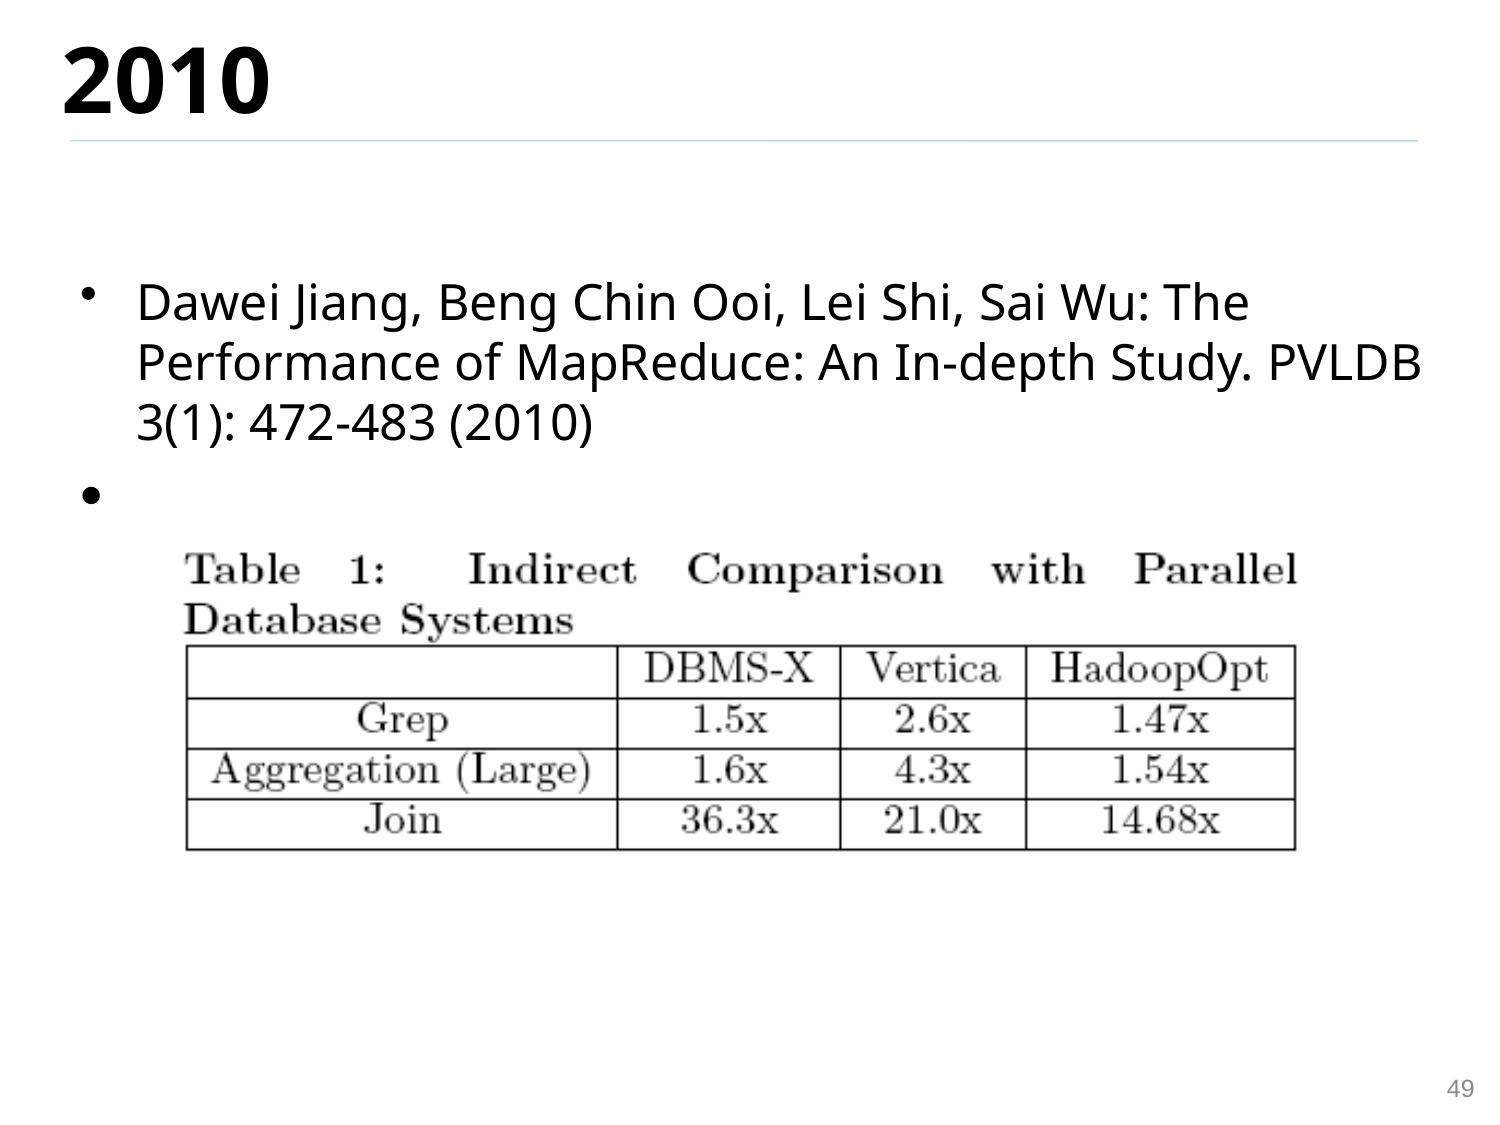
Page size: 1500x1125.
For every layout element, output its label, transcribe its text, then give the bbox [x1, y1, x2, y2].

list Dawei Jiang, Beng Chin Ooi, Lei Shi, Sai Wu: The Performance of MapReduce: An In-depth Study. PVLDB 3(1): 472-483 (2010) [64, 262, 1448, 1038]
title 2010 [46, 11, 1419, 143]
slide_number 49 [1139, 1057, 1490, 1118]
picture [123, 479, 1347, 882]
